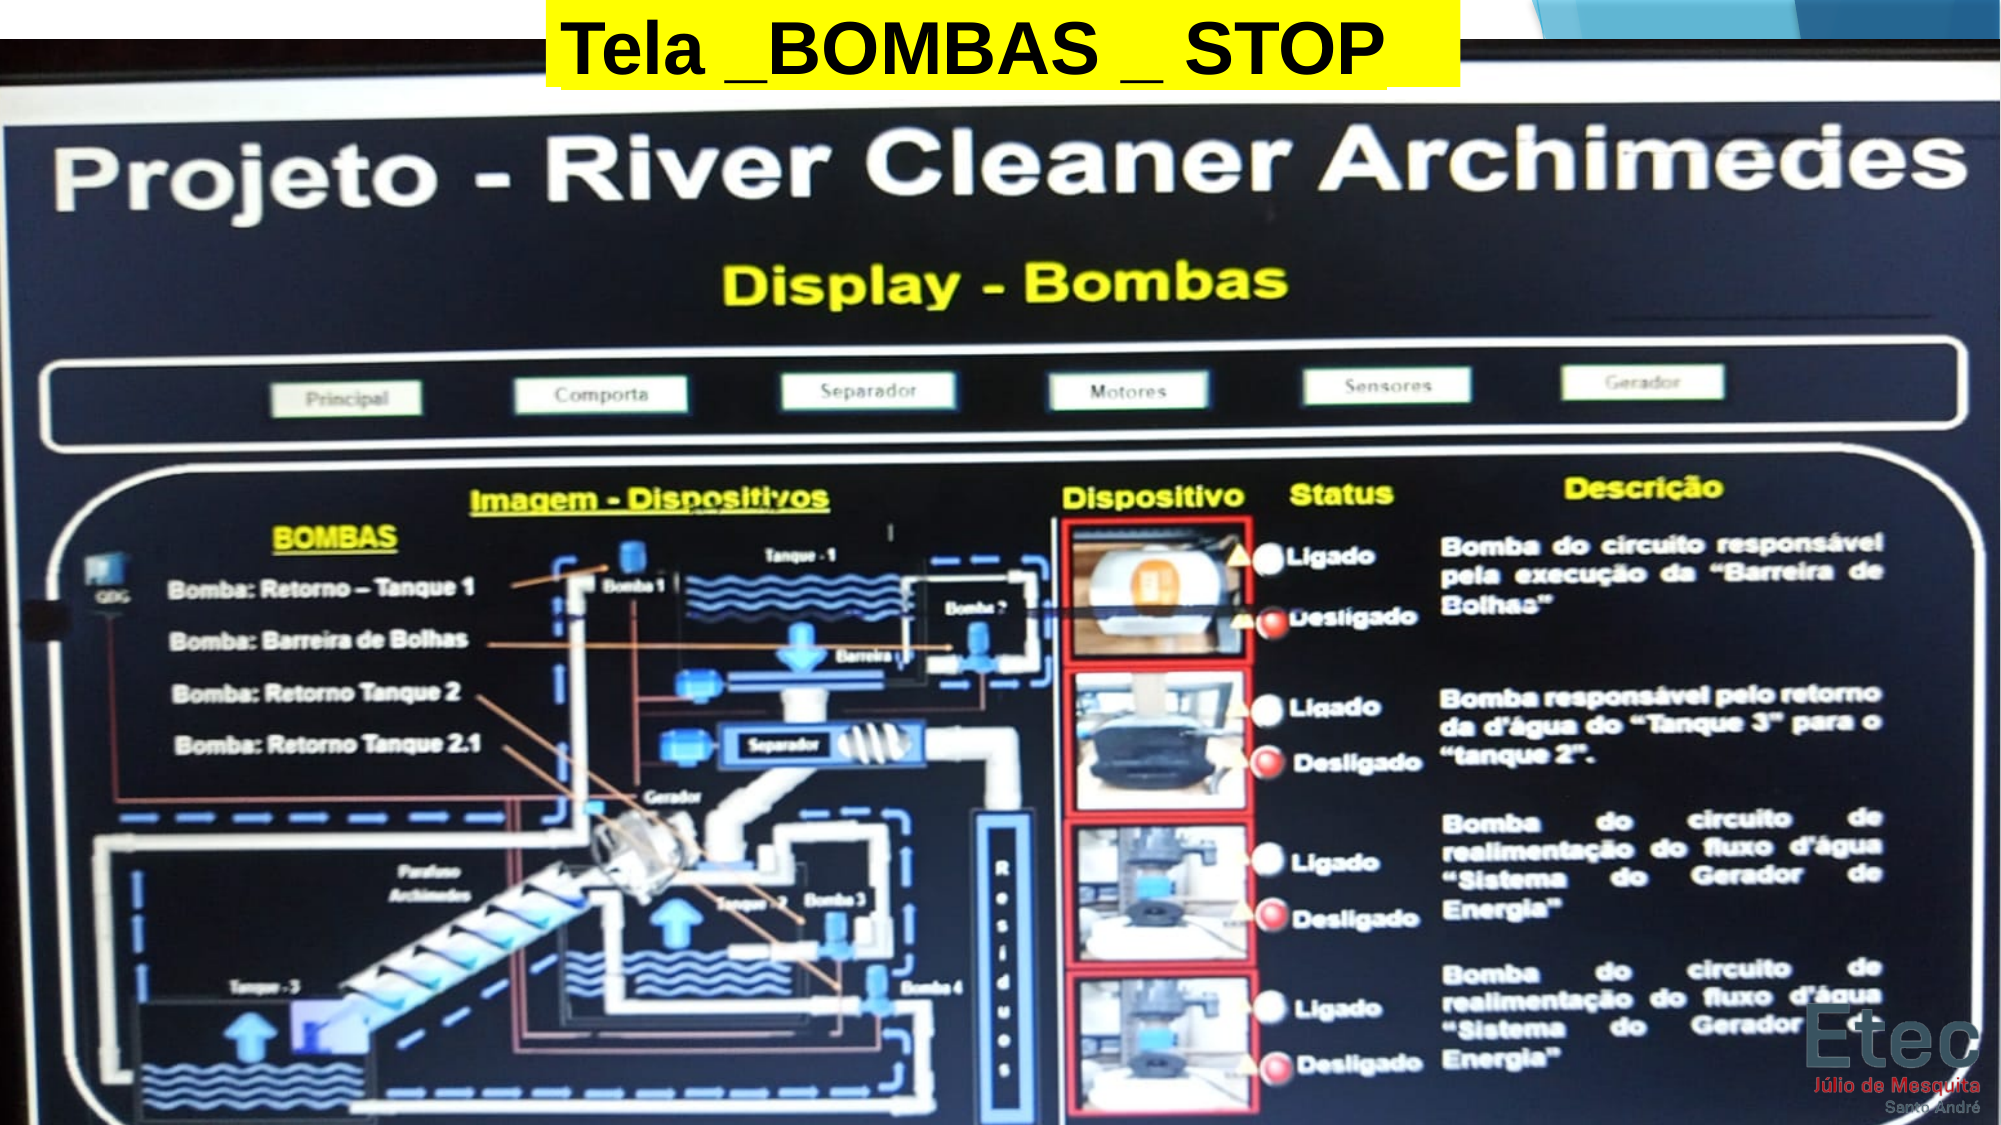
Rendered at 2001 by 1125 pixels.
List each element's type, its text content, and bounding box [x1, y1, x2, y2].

title Tela _BOMBAS _ STOP [545, 0, 1461, 38]
picture [1799, 964, 1988, 1125]
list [0, 38, 2000, 1125]
